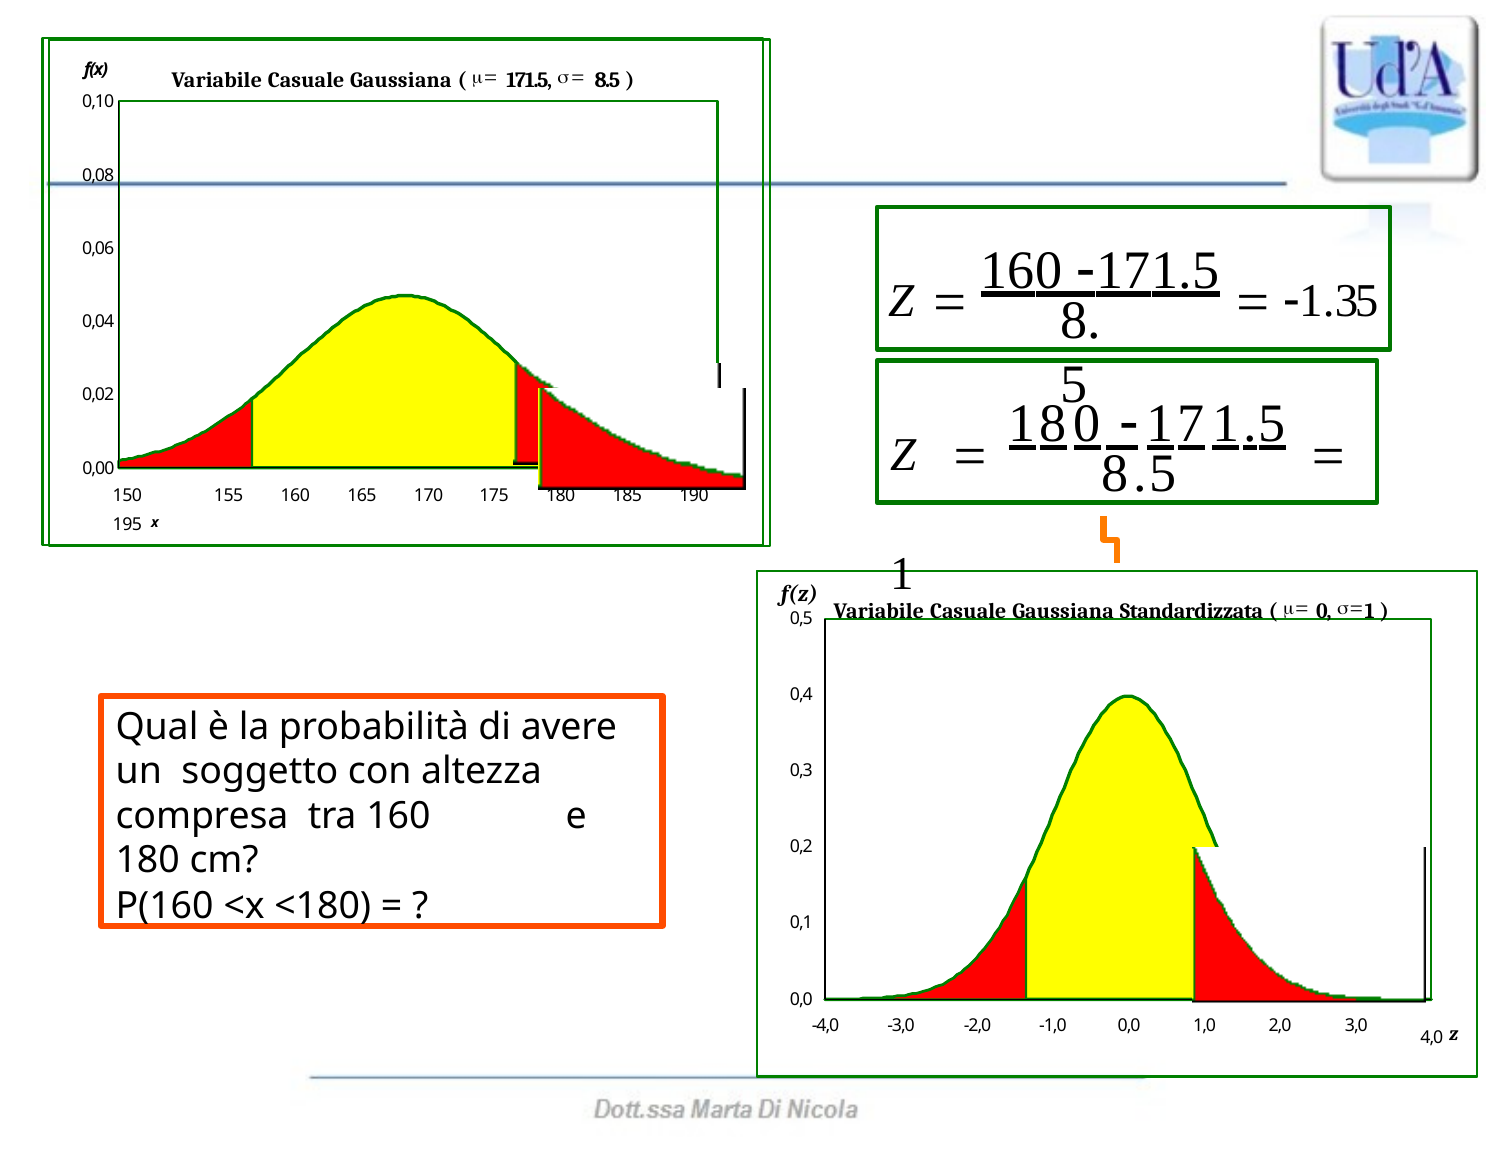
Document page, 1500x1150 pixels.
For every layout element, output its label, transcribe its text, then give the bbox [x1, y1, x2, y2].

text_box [756, 515, 1478, 569]
text_box [877, 360, 1378, 503]
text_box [755, 569, 1479, 1079]
picture [29, 14, 1486, 1137]
text_box [877, 207, 1391, 350]
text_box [48, 38, 772, 548]
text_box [41, 36, 50, 547]
text_box 8.5 [1060, 350, 1129, 358]
text_box Qual è la probabilità di avere un soggetto con altezza compresa tra 160 e 180 cm? P(160 <x <180) = ? [100, 696, 663, 926]
text_box Z  180 171.5  1 [885, 358, 1385, 514]
